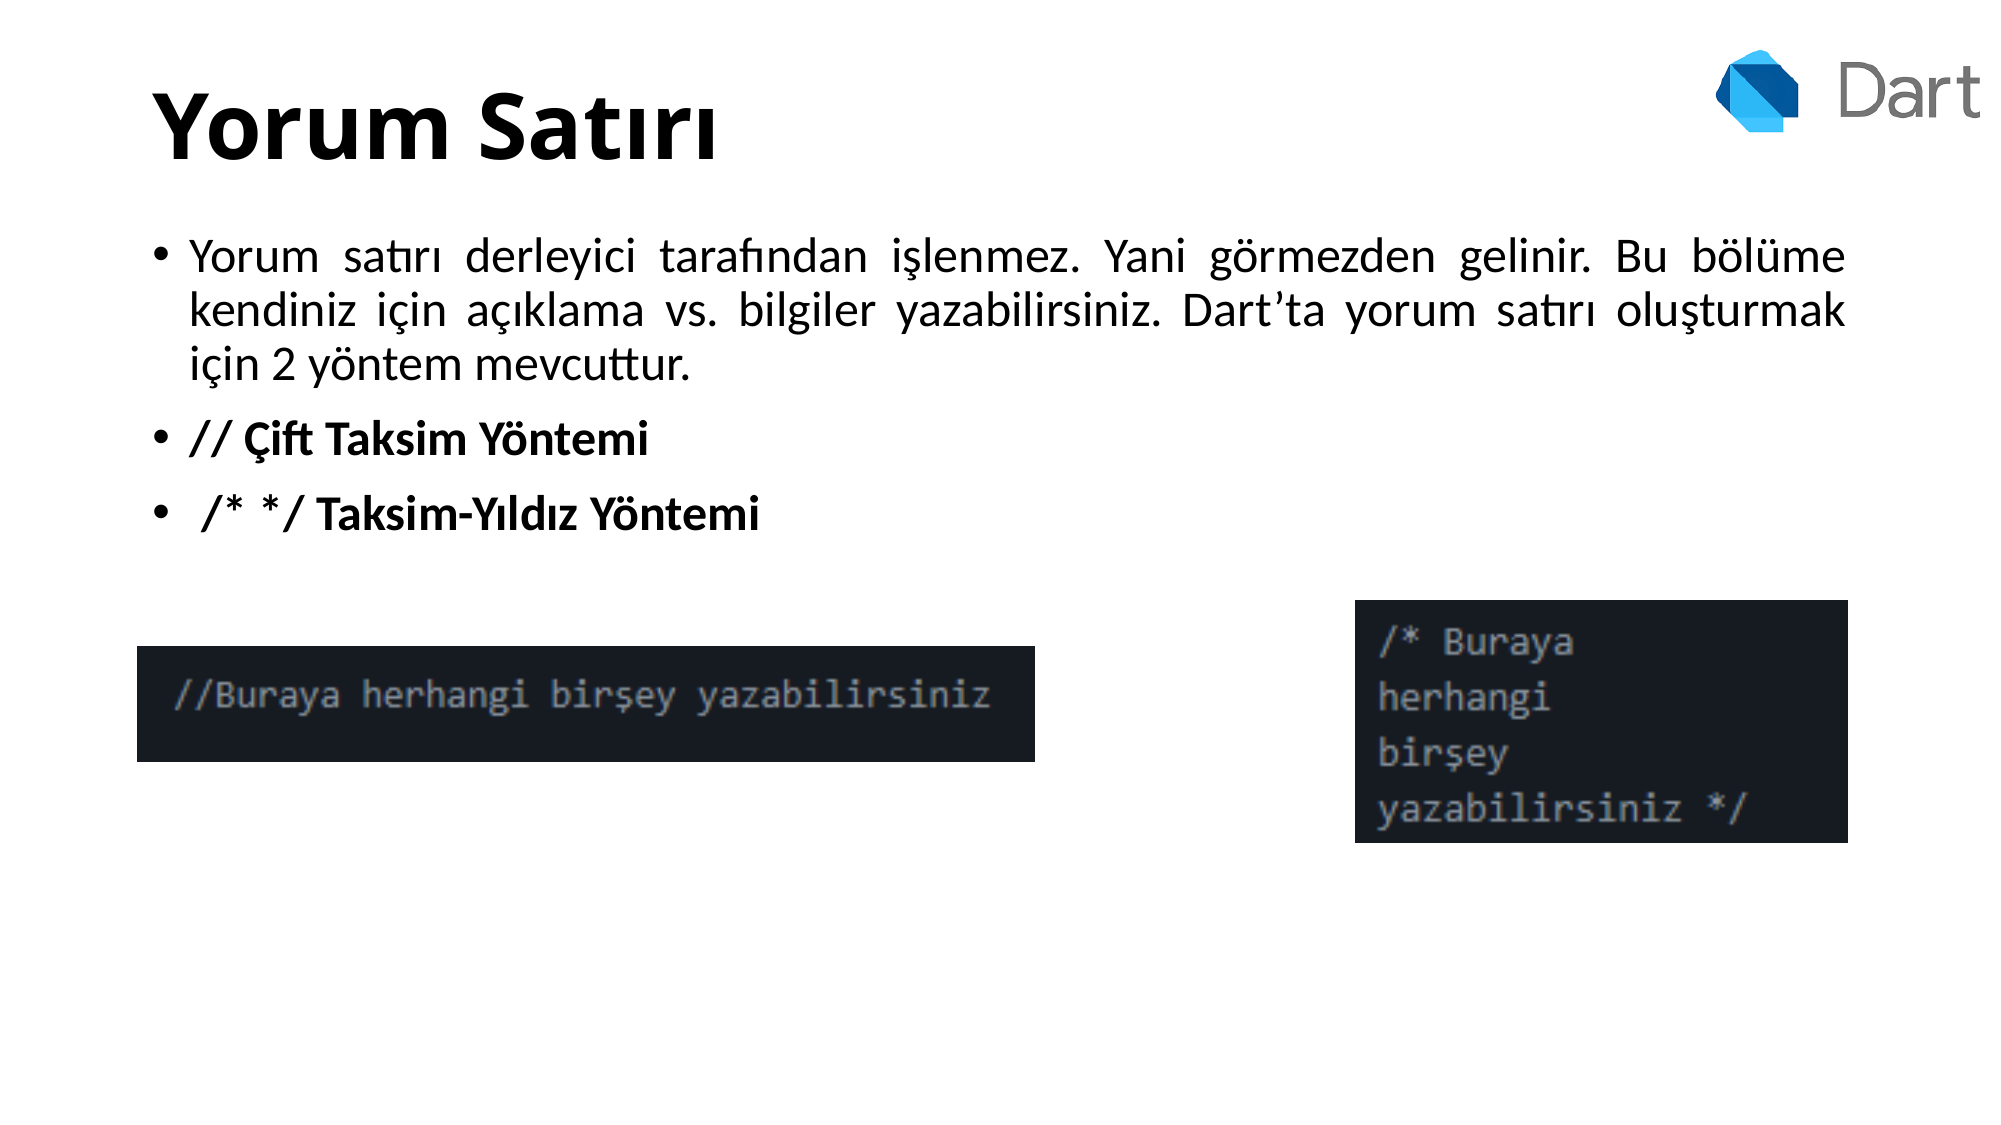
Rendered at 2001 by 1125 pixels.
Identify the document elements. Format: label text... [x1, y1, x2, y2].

title Yorum Satırı [137, 59, 1863, 199]
picture [1709, 13, 1986, 169]
picture [1355, 600, 1848, 843]
picture [137, 646, 1035, 762]
list Yorum satırı derleyici tarafından işlenmez. Yani görmezden gelinir. Bu bölüme kendiniz için açıklama vs. bilgiler yazabilirsiniz. Dart’ta yorum satırı oluşturmak için 2 yöntem mevcuttur. // Çift Taksim Yöntemi /* */ Taksim-Yıldız Yöntemi [137, 222, 1863, 1014]
